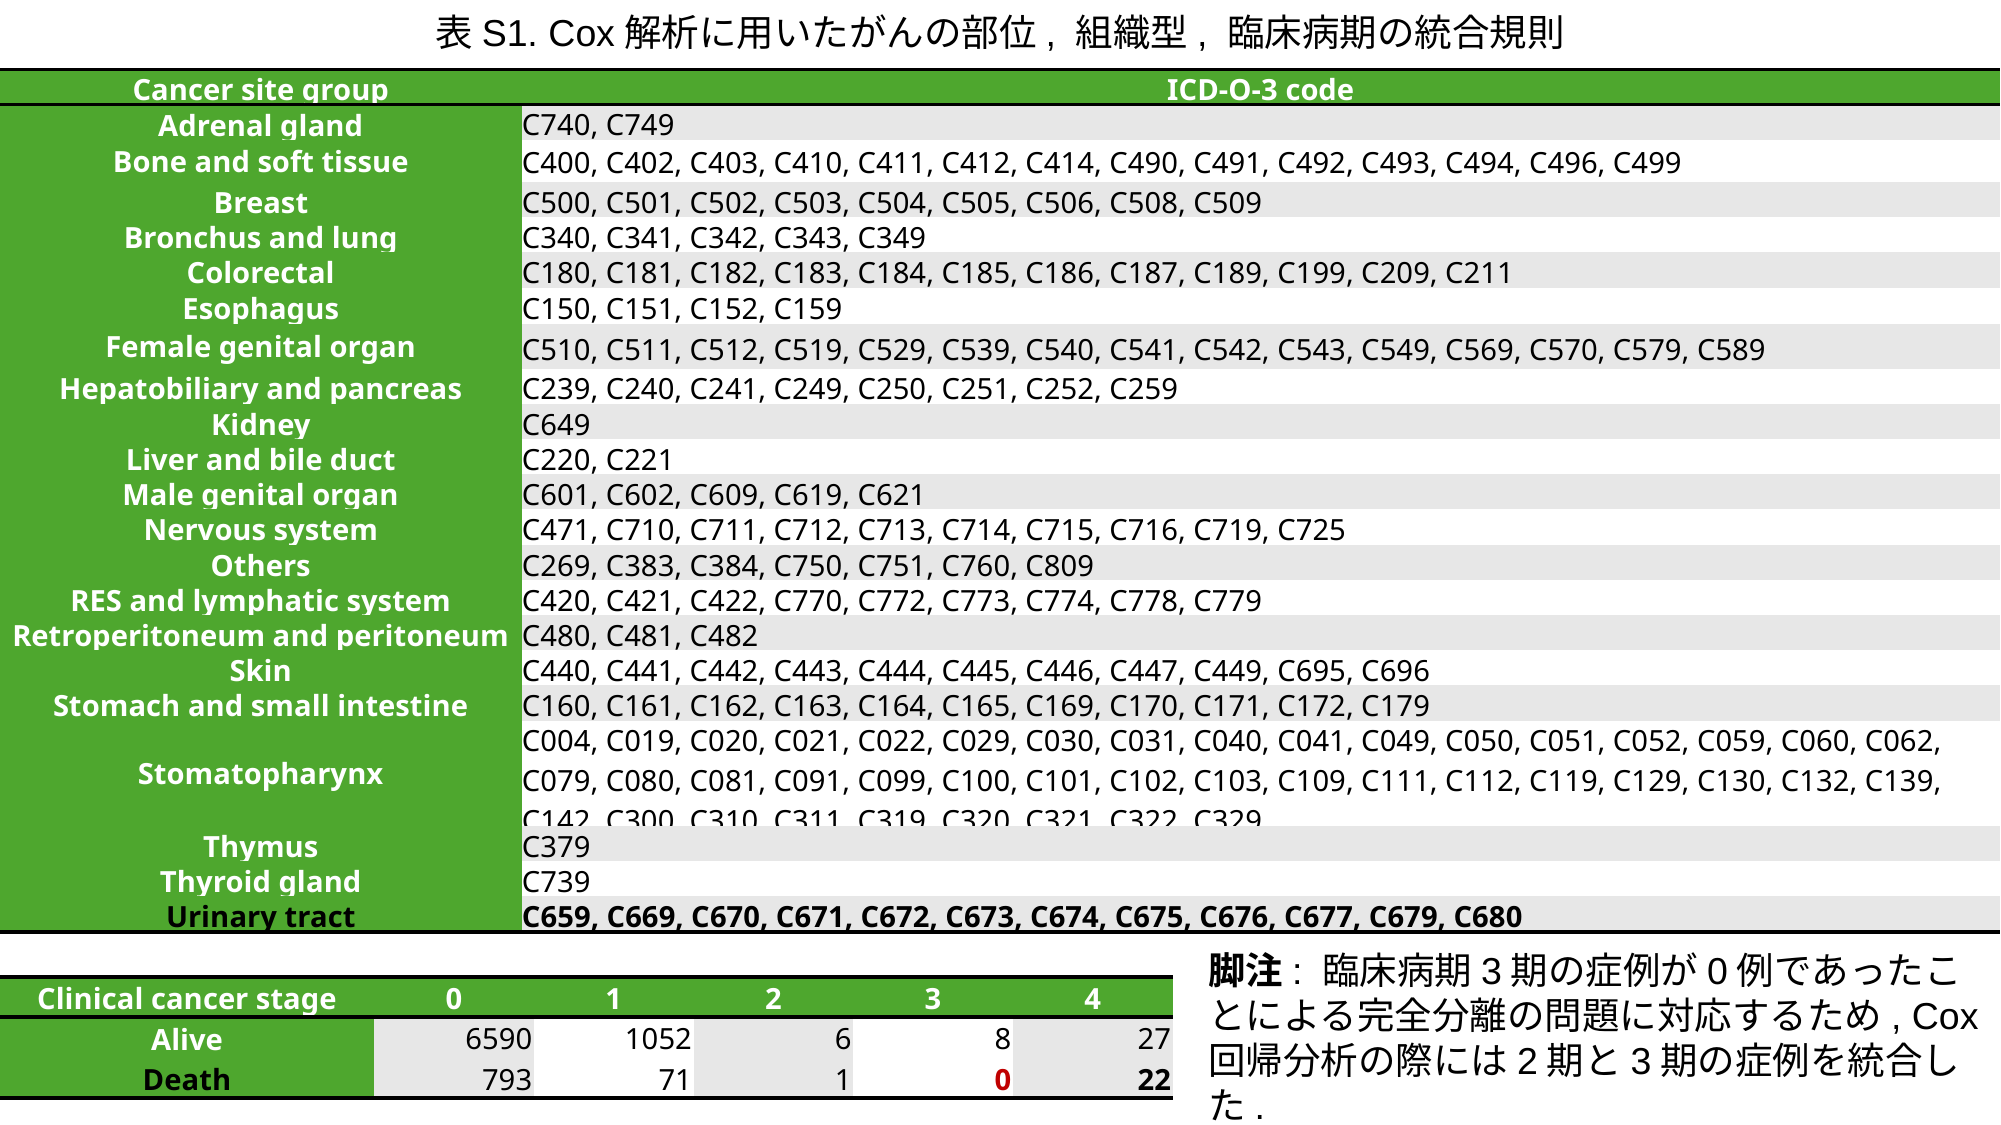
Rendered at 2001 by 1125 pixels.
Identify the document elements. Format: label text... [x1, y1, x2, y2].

table_cell 6590 [374, 1019, 534, 1057]
table_cell C220, C221 [522, 439, 2000, 474]
table_cell C379 [522, 826, 2000, 861]
table_cell C239, C240, C241, C249, C250, C251, C252, C259 [522, 369, 2000, 404]
table_cell C150, C151, C152, C159 [522, 288, 2000, 324]
table_cell Stomatopharynx [0, 721, 522, 826]
table_cell C269, C383, C384, C750, C751, C760, C809 [522, 545, 2000, 580]
table_cell Retroperitoneum and peritoneum [0, 615, 522, 650]
table_cell Bone and soft tissue [0, 140, 522, 182]
text_box 脚注: 臨床病期3期の症例が0例であったことによる完全分離の問題に対応するため, Cox回帰分析の際には2期と3期の症例を統合した. [1193, 939, 2000, 1125]
table_cell C601, C602, C609, C619, C621 [522, 474, 2000, 509]
table_header 3 [853, 979, 1013, 1015]
table_cell 1052 [534, 1019, 694, 1057]
table_cell C400, C402, C403, C410, C411, C412, C414, C490, C491, C492, C493, C494, C496, C499 [522, 140, 2000, 182]
table_cell Adrenal gland [0, 106, 522, 140]
table_header 1 [534, 979, 694, 1015]
table_cell Urinary tract [0, 896, 522, 930]
table_header 4 [1013, 979, 1173, 1015]
table_cell 71 [534, 1057, 694, 1096]
table_cell C500, C501, C502, C503, C504, C505, C506, C508, C509 [522, 182, 2000, 217]
table_cell Stomach and small intestine [0, 685, 522, 721]
table_cell C180, C181, C182, C183, C184, C185, C186, C187, C189, C199, C209, C211 [522, 252, 2000, 288]
text_box 表S1. Cox解析に用いたがんの部位, 組織型, 臨床病期の統合規則 [0, 1, 2000, 62]
table_cell Liver and bile duct [0, 439, 522, 474]
table_cell Alive [0, 1019, 374, 1057]
table_cell C420, C421, C422, C770, C772, C773, C774, C778, C779 [522, 580, 2000, 615]
table_cell C440, C441, C442, C443, C444, C445, C446, C447, C449, C695, C696 [522, 650, 2000, 685]
table_header Cancer site group [0, 71, 522, 103]
table_header 0 [374, 979, 534, 1015]
table_cell Female genital organ [0, 324, 522, 369]
table_cell C659, C669, C670, C671, C672, C673, C674, C675, C676, C677, C679, C680 [522, 896, 2000, 930]
table_cell Colorectal [0, 252, 522, 288]
table_cell 793 [374, 1057, 534, 1096]
table_cell C510, C511, C512, C519, C529, C539, C540, C541, C542, C543, C549, C569, C570, C579, C589 [522, 324, 2000, 369]
table_cell 1 [694, 1057, 853, 1096]
table_cell C160, C161, C162, C163, C164, C165, C169, C170, C171, C172, C179 [522, 685, 2000, 721]
table_cell 6 [694, 1019, 853, 1057]
table_cell Breast [0, 182, 522, 217]
table_cell Male genital organ [0, 474, 522, 509]
table_cell C649 [522, 404, 2000, 439]
table_cell Death [0, 1057, 374, 1096]
table_header ICD-O-3 code [522, 71, 2000, 103]
table_cell C740, C749 [522, 106, 2000, 140]
table_cell C004, C019, C020, C021, C022, C029, C030, C031, C040, C041, C049, C050, C051, C052, C059, C060, C062, C079, C080, C081, C091, C099, C100, C101, C102, C103, C109, C111, C112, C119, C129, C130, C132, C139, C142, C300, C310, C311, C319, C320, C321, C322, C329 [522, 721, 2000, 826]
table_header 2 [694, 979, 853, 1015]
table_cell 22 [1013, 1057, 1173, 1096]
table_cell Others [0, 545, 522, 580]
table_cell 8 [853, 1019, 1013, 1057]
table_cell 0 [853, 1057, 1013, 1096]
table_cell Esophagus [0, 288, 522, 324]
table_cell Hepatobiliary and pancreas [0, 369, 522, 404]
table_cell C480, C481, C482 [522, 615, 2000, 650]
table_header Clinical cancer stage [0, 979, 374, 1015]
table_cell Skin [0, 650, 522, 685]
table_cell Kidney [0, 404, 522, 439]
table_cell RES and lymphatic system [0, 580, 522, 615]
table_cell C739 [522, 861, 2000, 896]
table_cell C471, C710, C711, C712, C713, C714, C715, C716, C719, C725 [522, 509, 2000, 545]
table_cell Nervous system [0, 509, 522, 545]
table_cell 27 [1013, 1019, 1173, 1057]
table_cell Bronchus and lung [0, 217, 522, 252]
table_cell C340, C341, C342, C343, C349 [522, 217, 2000, 252]
table_cell Thymus [0, 826, 522, 861]
table_cell Thyroid gland [0, 861, 522, 896]
